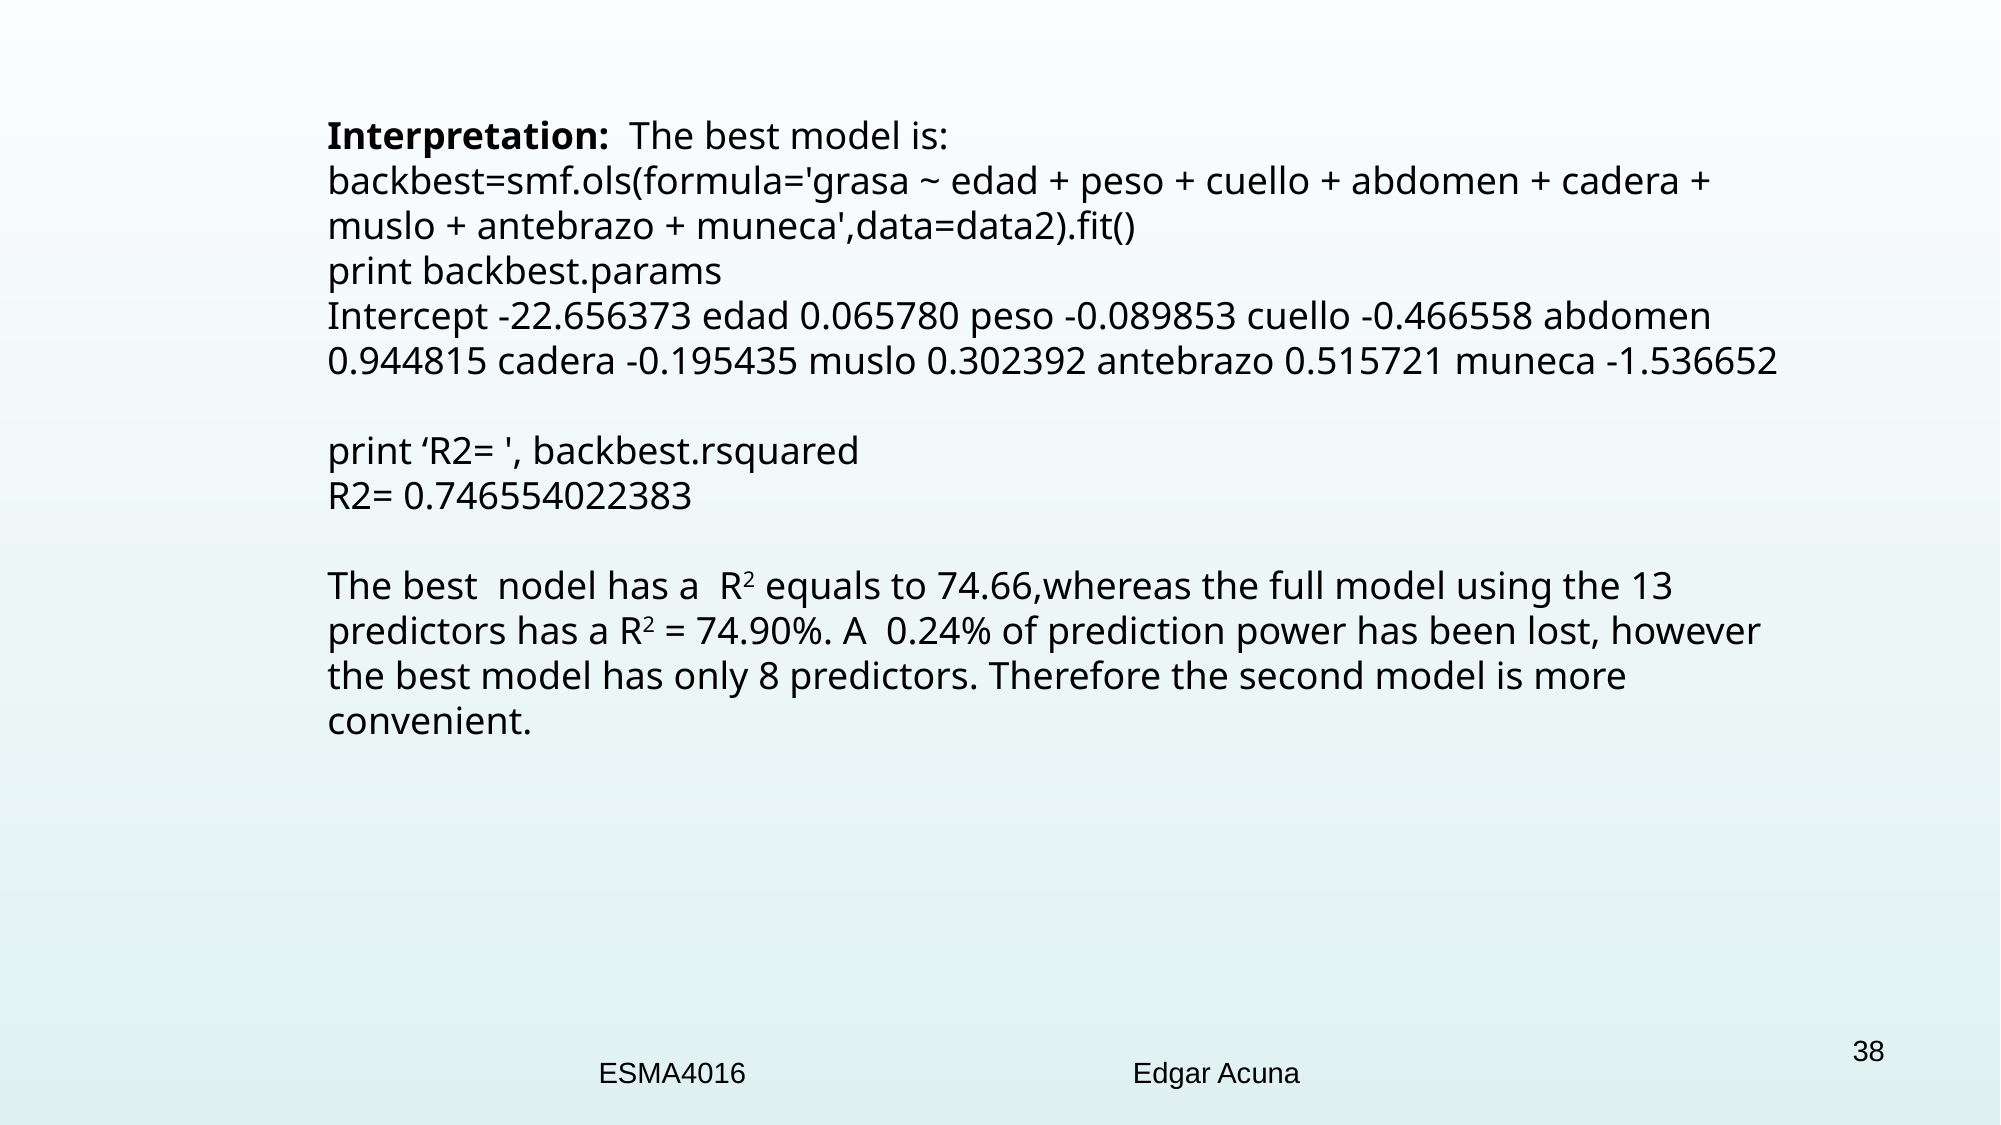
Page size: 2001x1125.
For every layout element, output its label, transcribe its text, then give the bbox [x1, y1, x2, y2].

footer ESMA4016 Edgar Acuna [349, 1046, 1551, 1125]
text_box Interpretation: The best model is: backbest=smf.ols(formula='grasa ~ edad + peso + cuello + abdomen + cadera + muslo + antebrazo + muneca',data=data2).fit() print backbest.params Intercept -22.656373 edad 0.065780 peso -0.089853 cuello -0.466558 abdomen 0.944815 cadera -0.195435 muslo 0.302392 antebrazo 0.515721 muneca -1.536652 print ‘R2= ', backbest.rsquared R2= 0.746554022383 The best nodel has a R2 equals to 74.66,whereas the full model using the 13 predictors has a R2 = 74.90%. A 0.24% of prediction power has been lost, however the best model has only 8 predictors. Therefore the second model is more convenient. [312, 104, 1813, 750]
slide_number 38 [1433, 1024, 1901, 1103]
